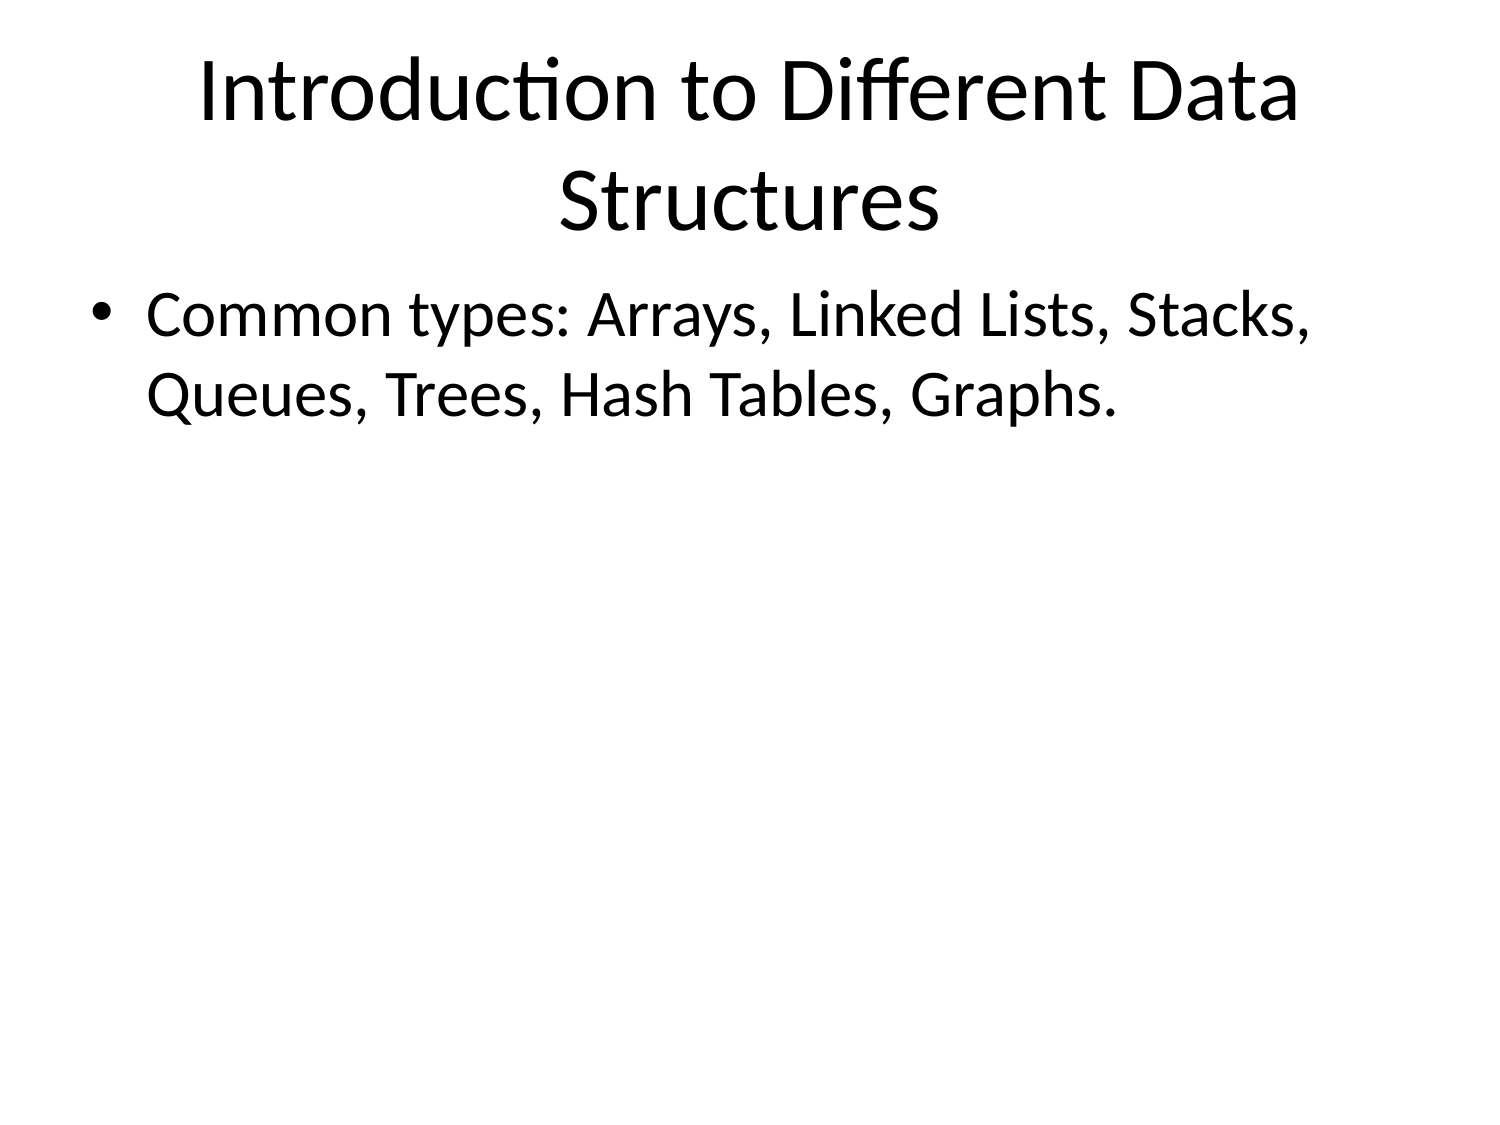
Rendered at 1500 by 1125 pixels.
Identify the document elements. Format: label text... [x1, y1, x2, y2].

list Common types: Arrays, Linked Lists, Stacks, Queues, Trees, Hash Tables, Graphs. [75, 262, 1425, 1005]
title Introduction to Different Data Structures [75, 45, 1425, 233]
